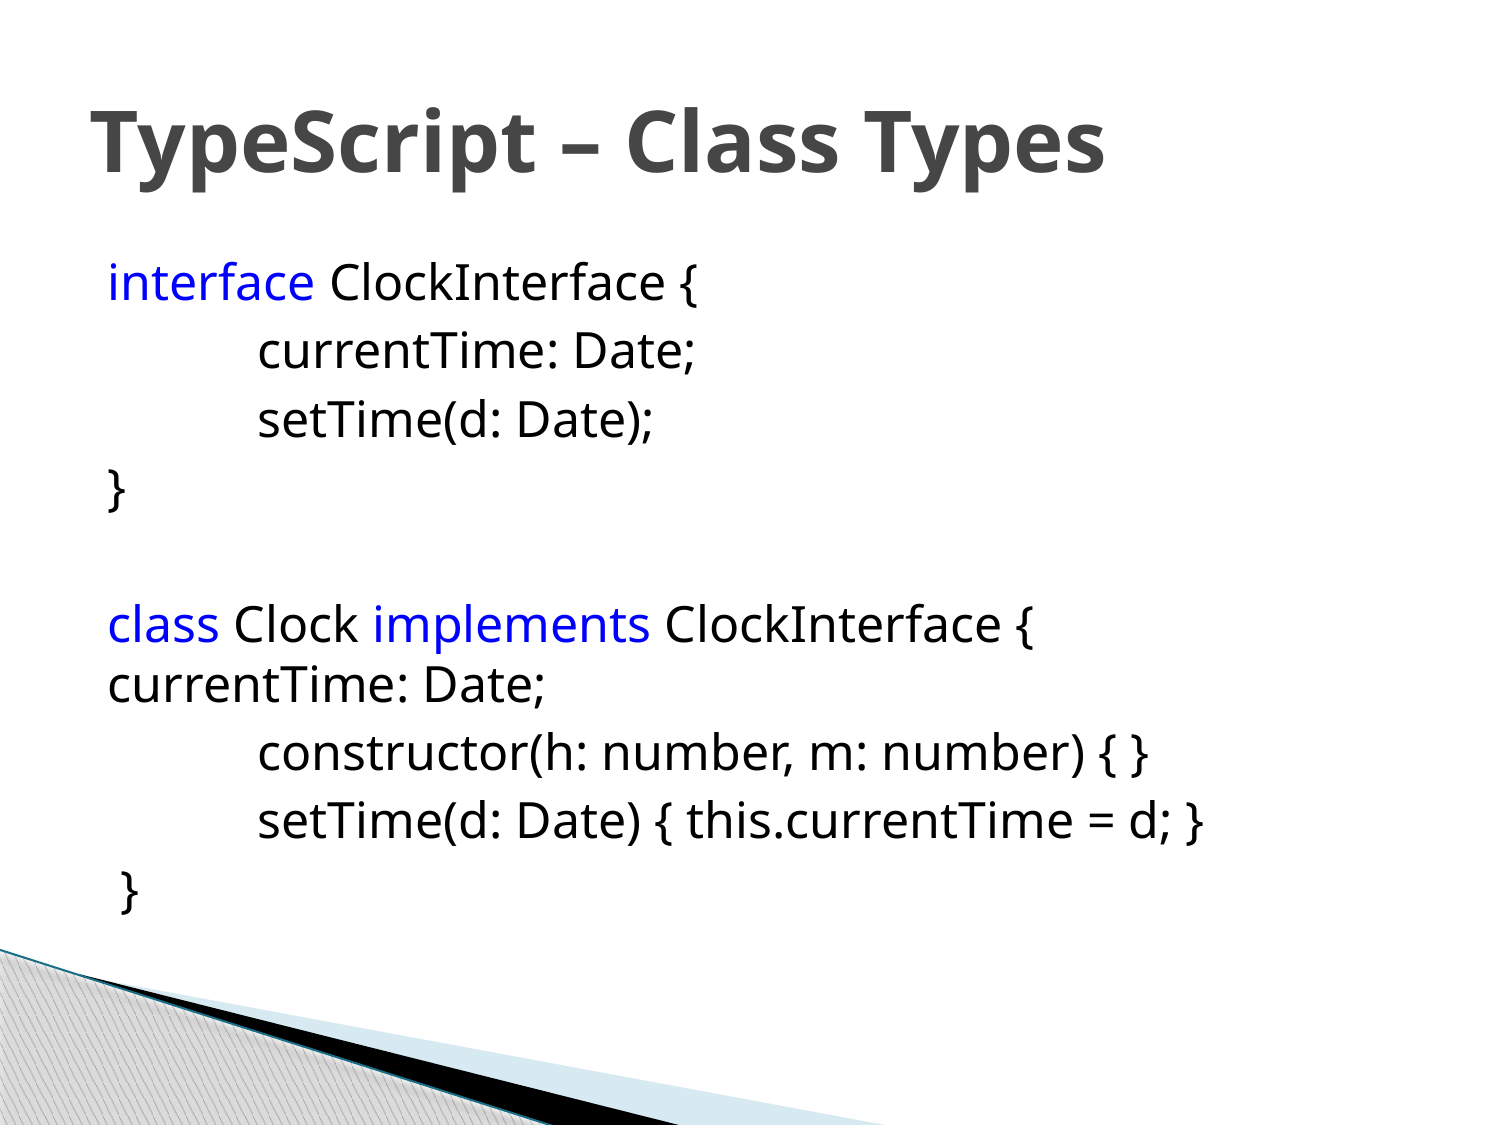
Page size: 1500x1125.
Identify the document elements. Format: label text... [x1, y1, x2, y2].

title TypeScript – Class Types [75, 45, 1425, 233]
list interface ClockInterface { currentTime: Date; setTime(d: Date); } class Clock implements ClockInterface { currentTime: Date; constructor(h: number, m: number) { } setTime(d: Date) { this.currentTime = d; } } [75, 243, 1425, 986]
